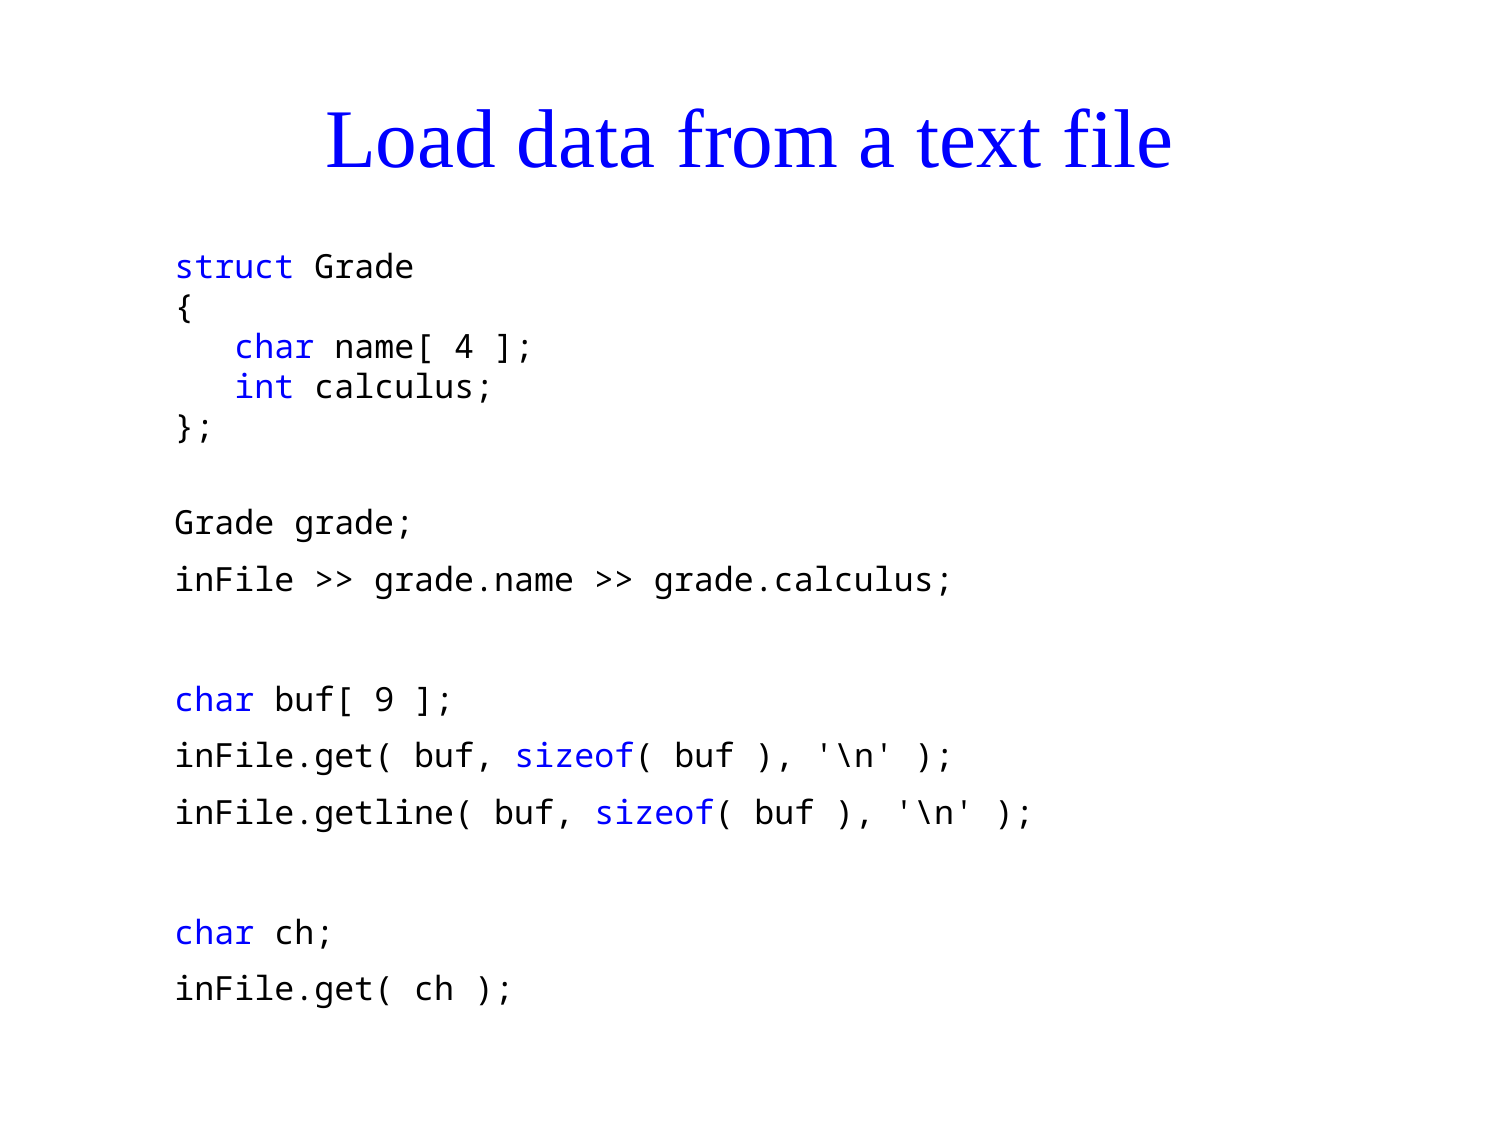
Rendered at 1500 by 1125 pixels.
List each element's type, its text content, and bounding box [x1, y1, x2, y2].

title Load data from a text file [40, 30, 1459, 238]
list struct Grade { char name[ 4 ]; int calculus; }; Grade grade; inFile >> grade.name >> grade.calculus; char buf[ 9 ]; inFile.get( buf, sizeof( buf ), '\n' ); inFile.getline( buf, sizeof( buf ), '\n' ); char ch; inFile.get( ch ); [159, 237, 1341, 1036]
